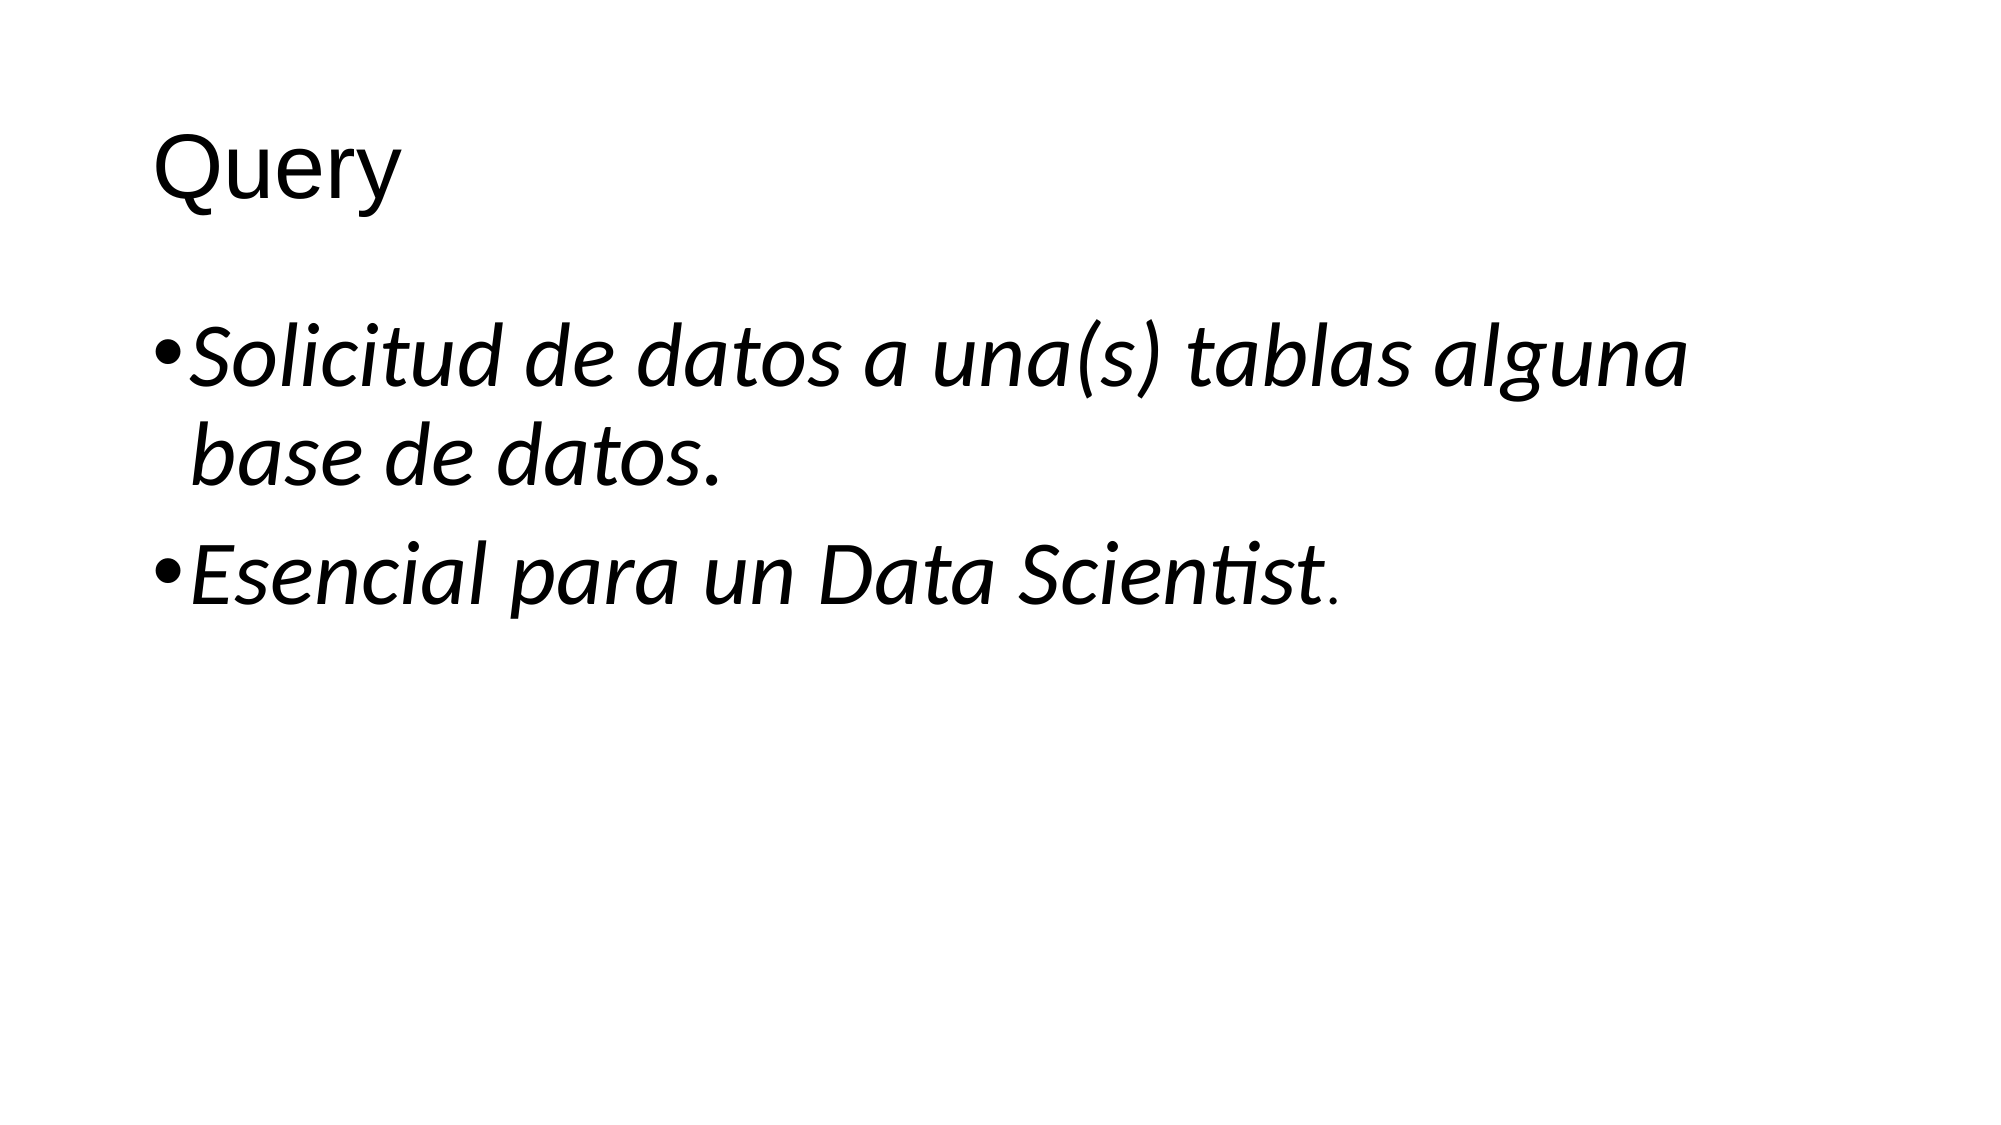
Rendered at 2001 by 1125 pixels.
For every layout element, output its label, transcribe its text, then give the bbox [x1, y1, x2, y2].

title Query [137, 59, 1863, 278]
list Solicitud de datos a una(s) tablas alguna base de datos. Esencial para un Data Scientist. [137, 299, 1863, 1014]
